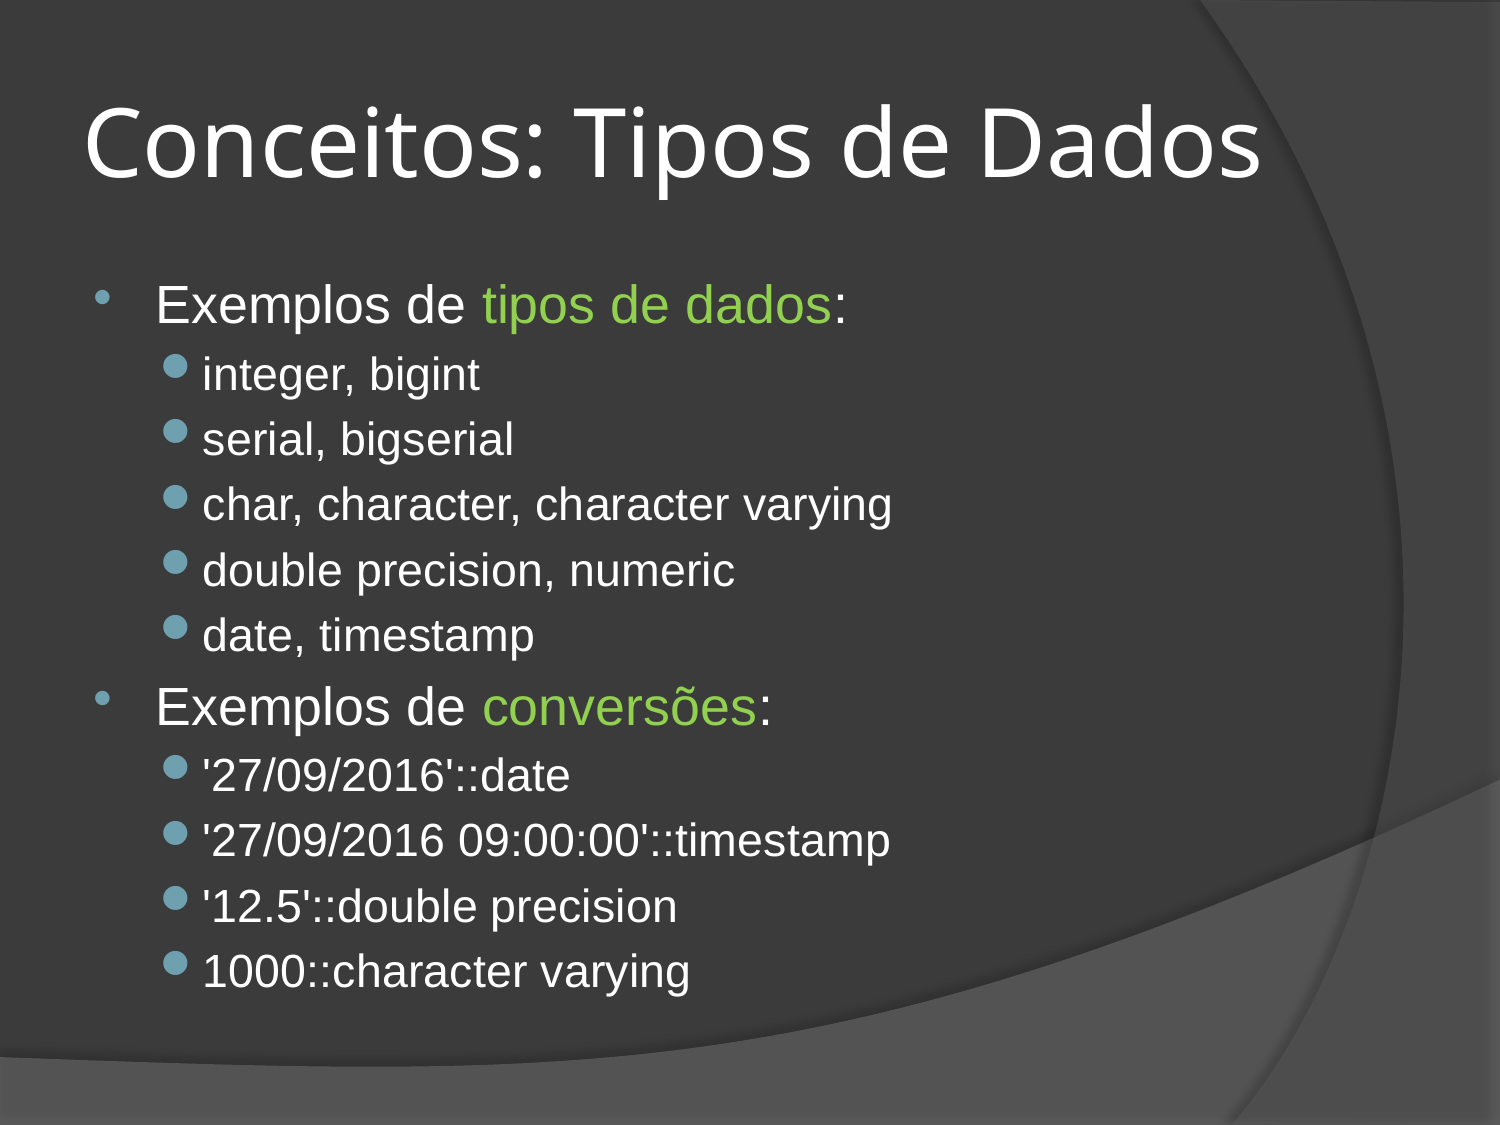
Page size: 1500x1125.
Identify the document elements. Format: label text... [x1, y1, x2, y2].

list Exemplos de tipos de dados: integer, bigint serial, bigserial char, character, character varying double precision, numeric date, timestamp Exemplos de conversões: '27/09/2016'::date '27/09/2016 09:00:00'::timestamp '12.5'::double precision 1000::character varying [75, 262, 1300, 1005]
title Conceitos: Tipos de Dados [75, 45, 1300, 233]
